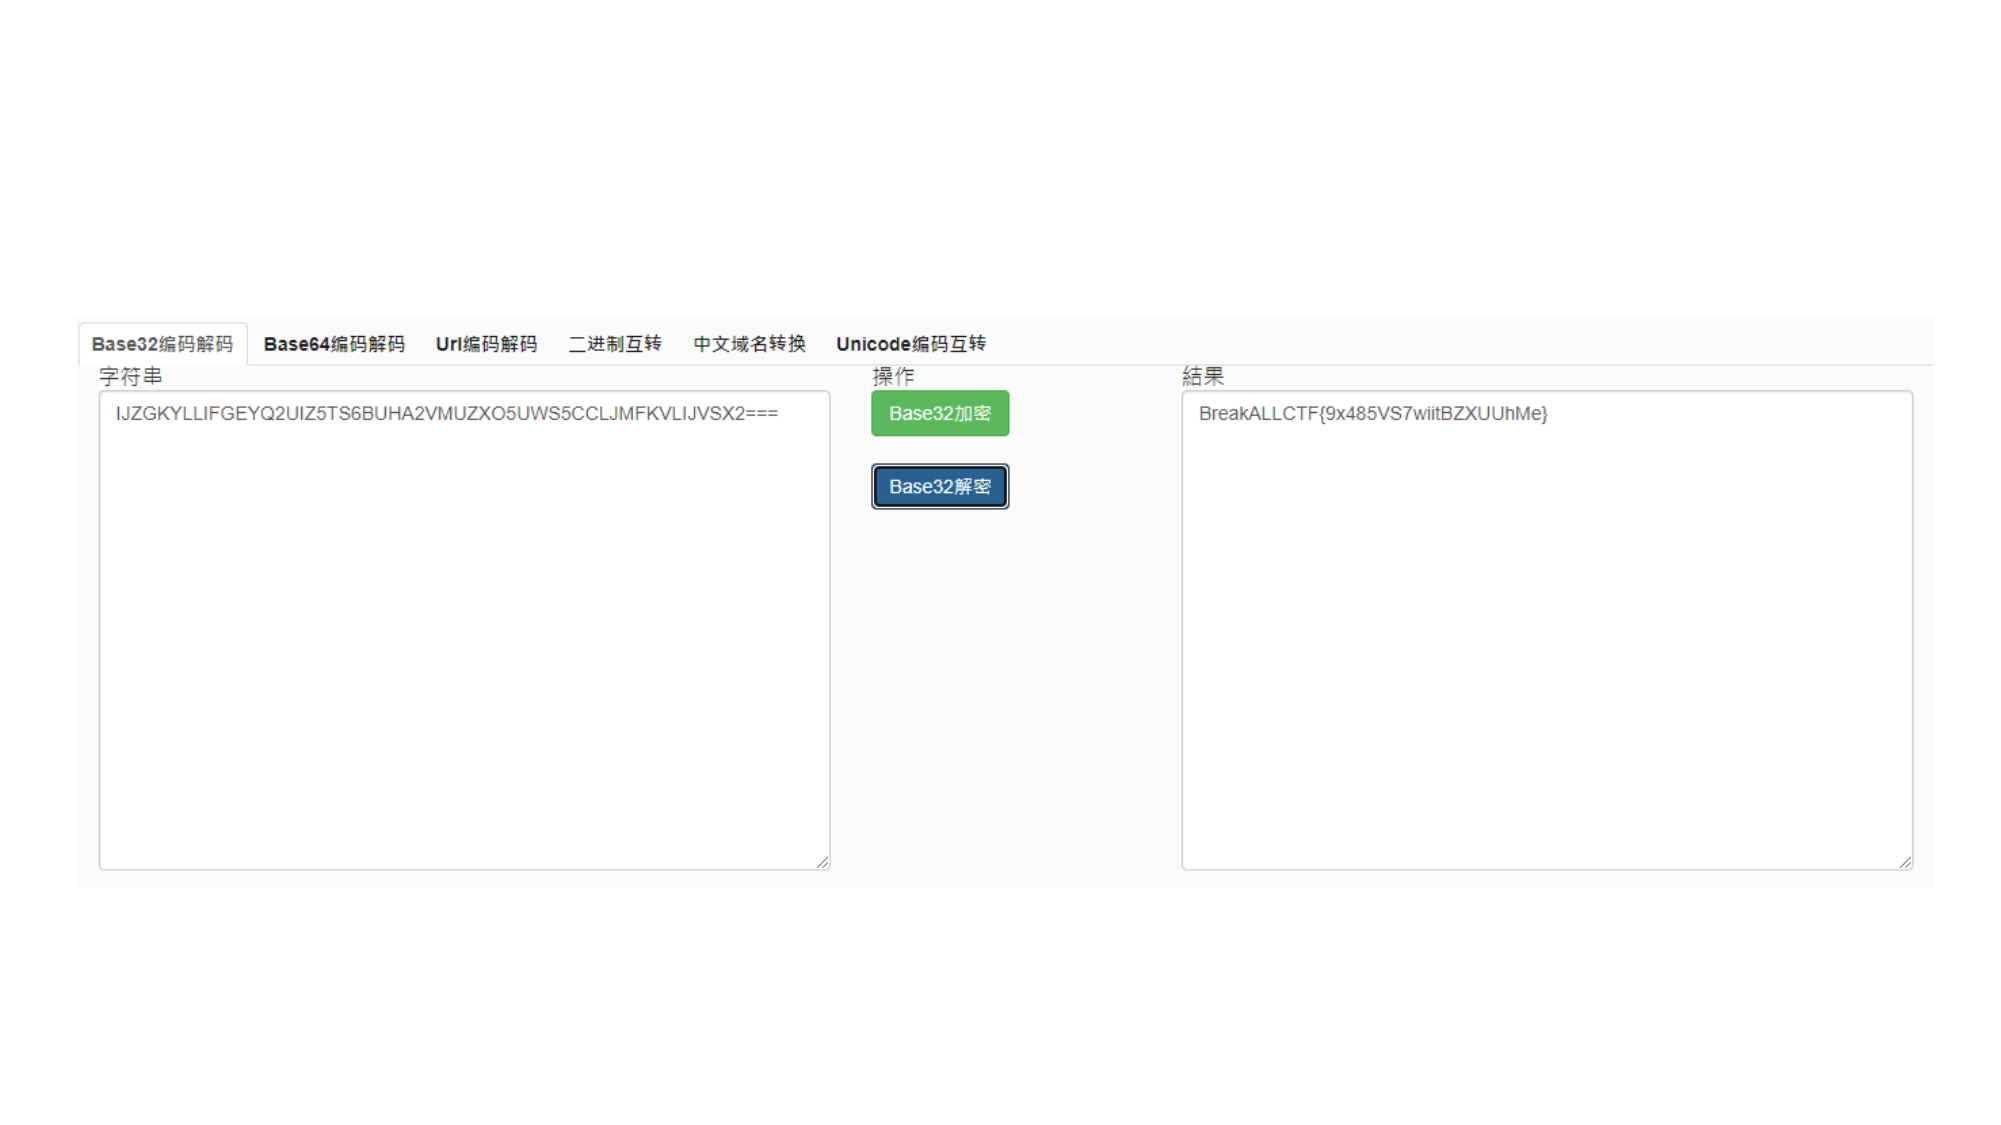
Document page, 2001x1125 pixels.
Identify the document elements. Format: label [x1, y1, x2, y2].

picture [76, 317, 1934, 887]
